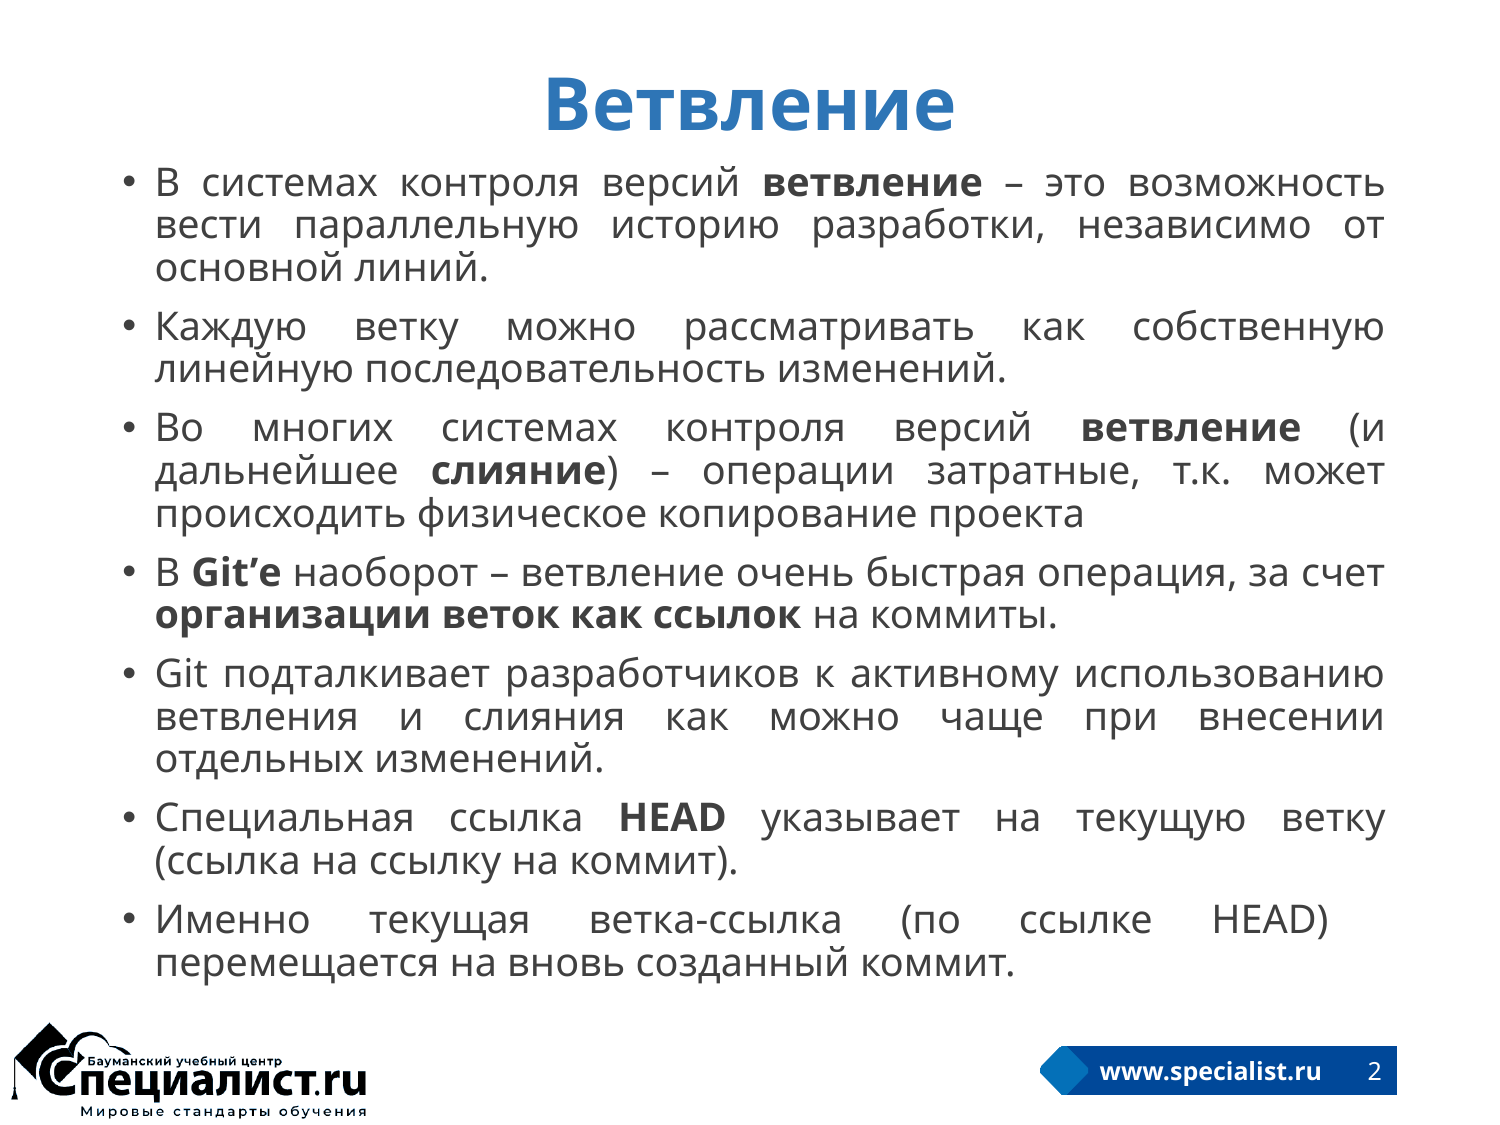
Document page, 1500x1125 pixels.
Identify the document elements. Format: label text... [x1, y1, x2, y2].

list В системах контроля версий ветвление – это возможность вести параллельную историю разработки, независимо от основной линий. Каждую ветку можно рассматривать как собственную линейную последовательность изменений. Во многих системах контроля версий ветвление (и дальнейшее слияние) – операции затратные, т.к. может происходить физическое копирование проекта В Git’е наоборот – ветвление очень быстрая операция, за счет организации веток как ссылок на коммиты. Git подталкивает разработчиков к активному использованию ветвления и слияния как можно чаще при внесении отдельных изменений. Специальная ссылка HEAD указывает на текущую ветку (ссылка на ссылку на коммит). Именно текущая ветка-ссылка (по ссылке HEAD) перемещается на вновь созданный коммит. [107, 154, 1402, 998]
picture [1040, 1046, 1059, 1095]
picture [11, 1022, 366, 1119]
slide_number 2 [1059, 1042, 1397, 1103]
title Ветвление [103, 59, 1397, 155]
